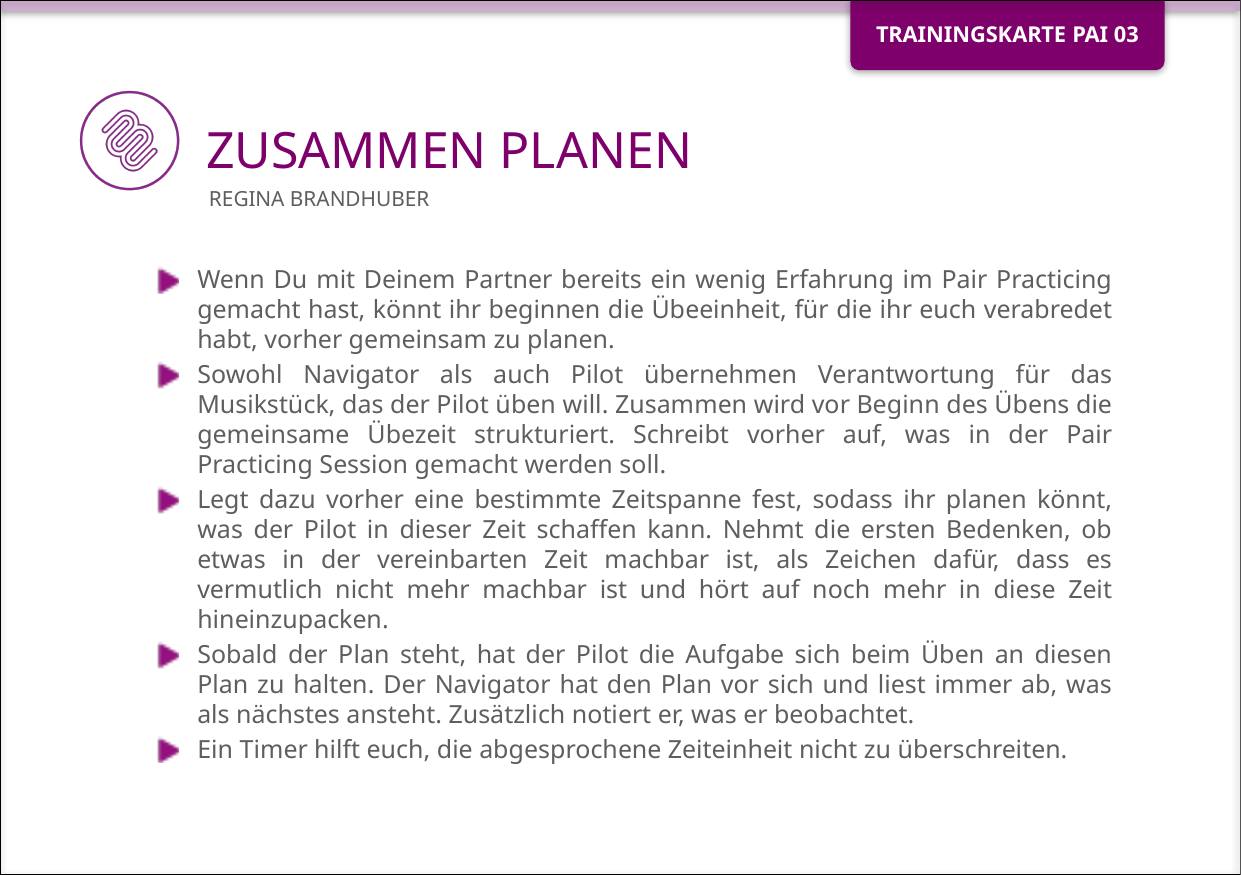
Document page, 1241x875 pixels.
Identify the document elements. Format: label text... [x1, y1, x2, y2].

title ZUSAMMEN PLANEN [191, 111, 1026, 187]
list Wenn Du mit Deinem Partner bereits ein wenig Erfahrung im Pair Practicing gemacht hast, könnt ihr beginnen die Übeeinheit, für die ihr euch verabredet habt, vorher gemeinsam zu planen. Sowohl Navigator als auch Pilot übernehmen Verantwortung für das Musikstück, das der Pilot üben will. Zusammen wird vor Beginn des Übens die gemeinsame Übezeit strukturiert. Schreibt vorher auf, was in der Pair Practicing Session gemacht werden soll. Legt dazu vorher eine bestimmte Zeitspanne fest, sodass ihr planen könnt, was der Pilot in dieser Zeit schaffen kann. Nehmt die ersten Bedenken, ob etwas in der vereinbarten Zeit machbar ist, als Zeichen dafür, dass es vermutlich nicht mehr machbar ist und hört auf noch mehr in diese Zeit hineinzupacken. Sobald der Plan steht, hat der Pilot die Aufgabe sich beim Üben an diesen Plan zu halten. Der Navigator hat den Plan vor sich und liest immer ab, was als nächstes ansteht. Zusätzlich notiert er, was er beobachtet. Ein Timer hilft euch, die abgesprochene Zeiteinheit nicht zu überschreiten. [140, 257, 1128, 772]
subtitle Regina Brandhuber [195, 178, 1065, 256]
